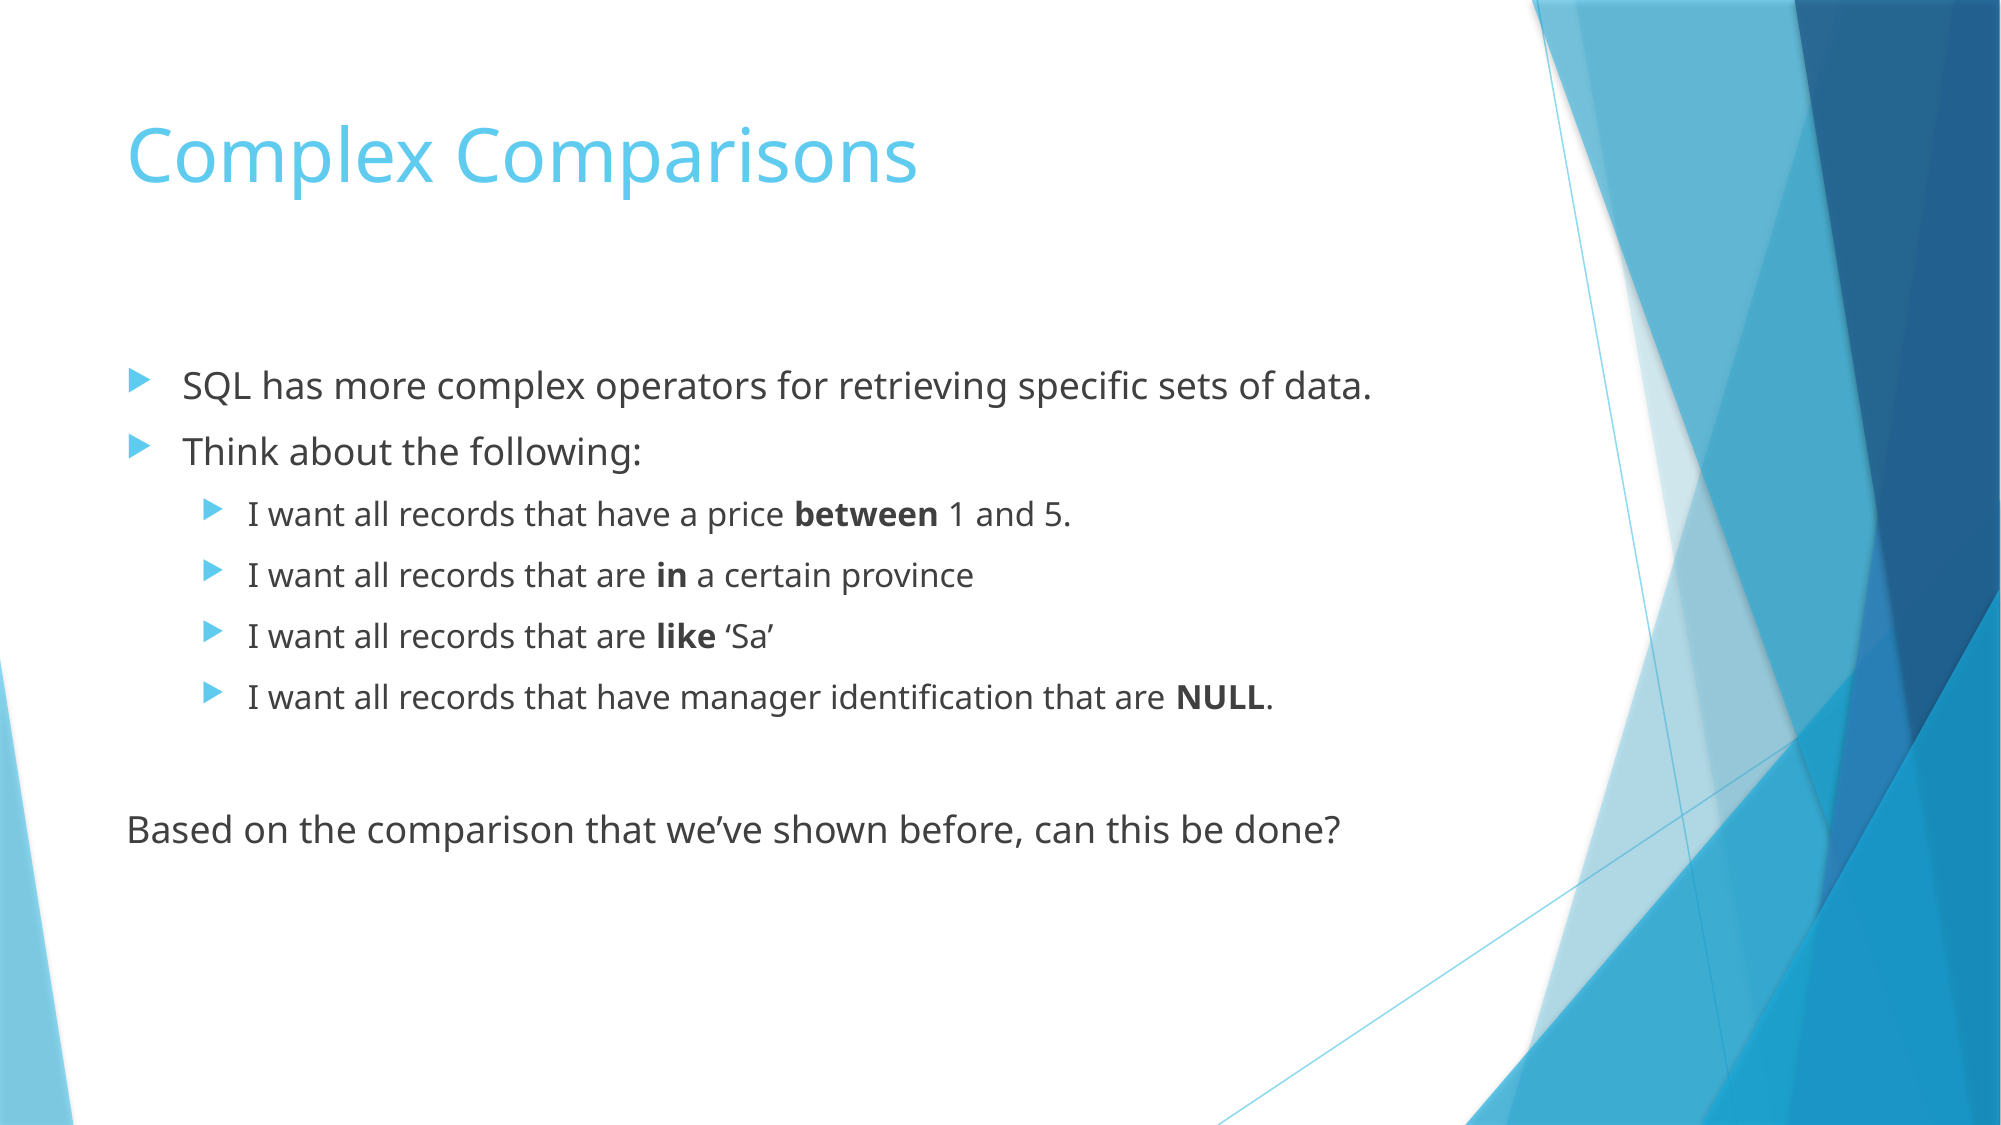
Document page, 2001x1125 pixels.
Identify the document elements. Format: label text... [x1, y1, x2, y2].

list SQL has more complex operators for retrieving specific sets of data. Think about the following: I want all records that have a price between 1 and 5. I want all records that are in a certain province I want all records that are like ‘Sa’ I want all records that have manager identification that are NULL. Based on the comparison that we’ve shown before, can this be done? [111, 354, 1522, 992]
title Complex Comparisons [111, 99, 1522, 317]
